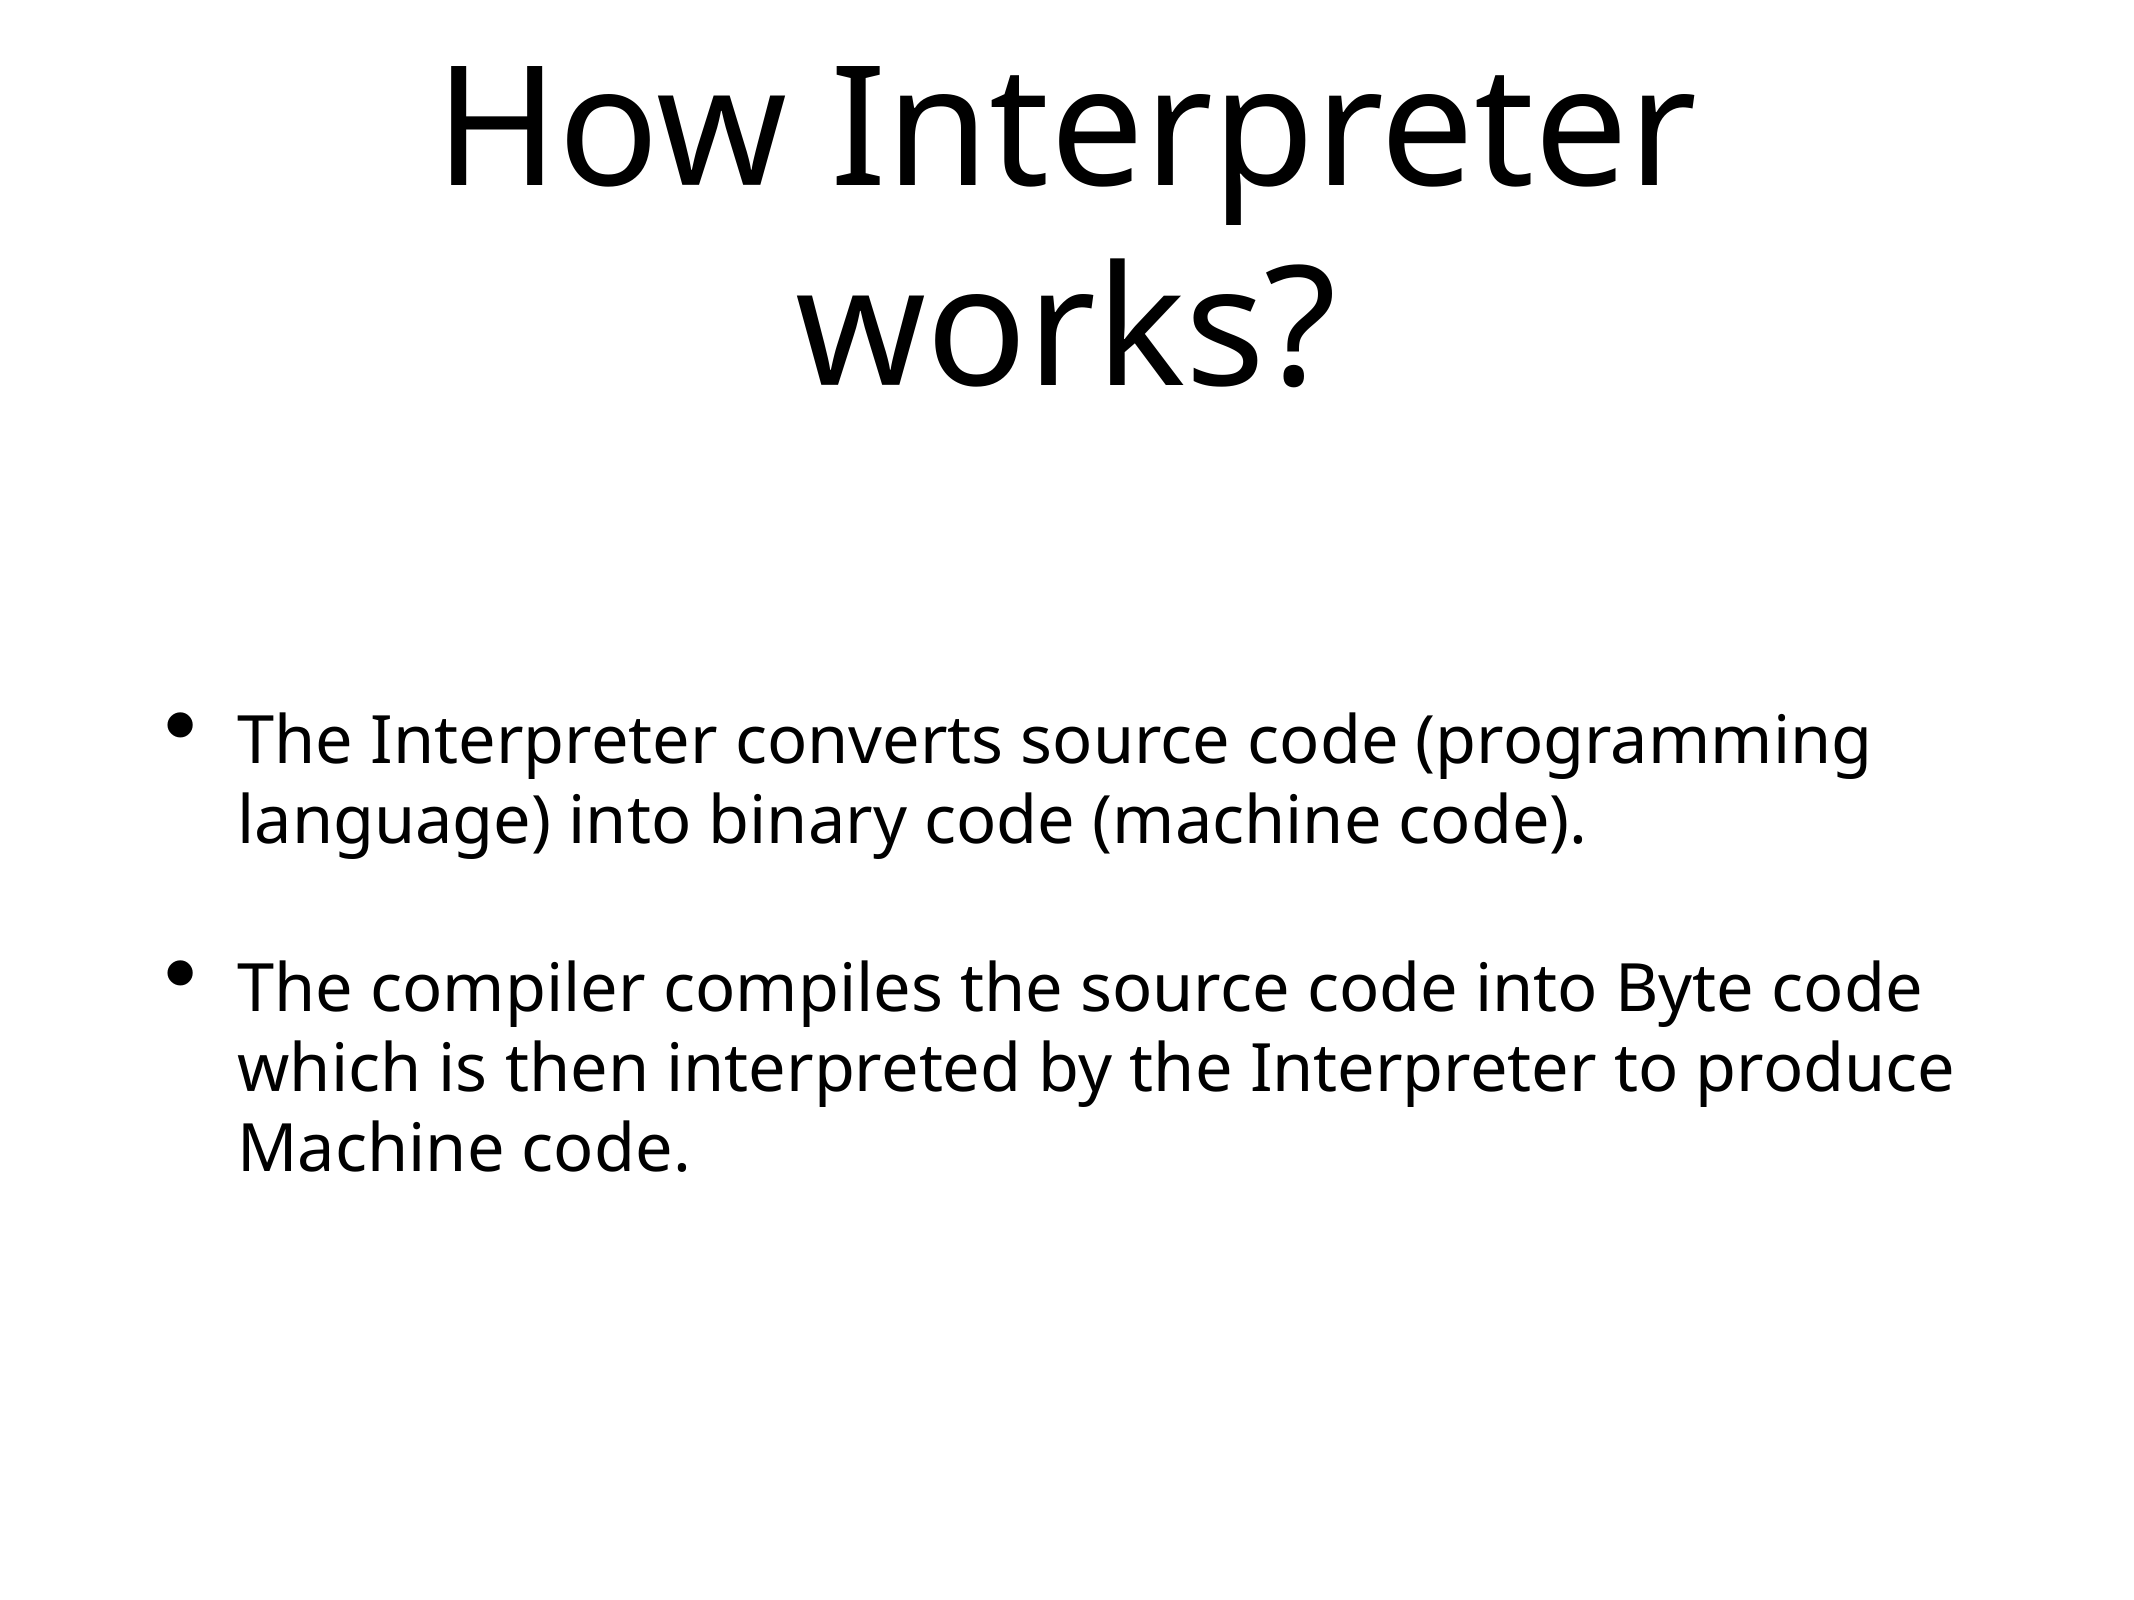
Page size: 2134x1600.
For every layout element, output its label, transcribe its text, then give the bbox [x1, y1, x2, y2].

list The Interpreter converts source code (programming language) into binary code (machine code). The compiler compiles the source code into Byte code which is then interpreted by the Interpreter to produce Machine code. [155, 424, 1978, 1457]
title How Interpreter works? [155, 41, 1978, 397]
